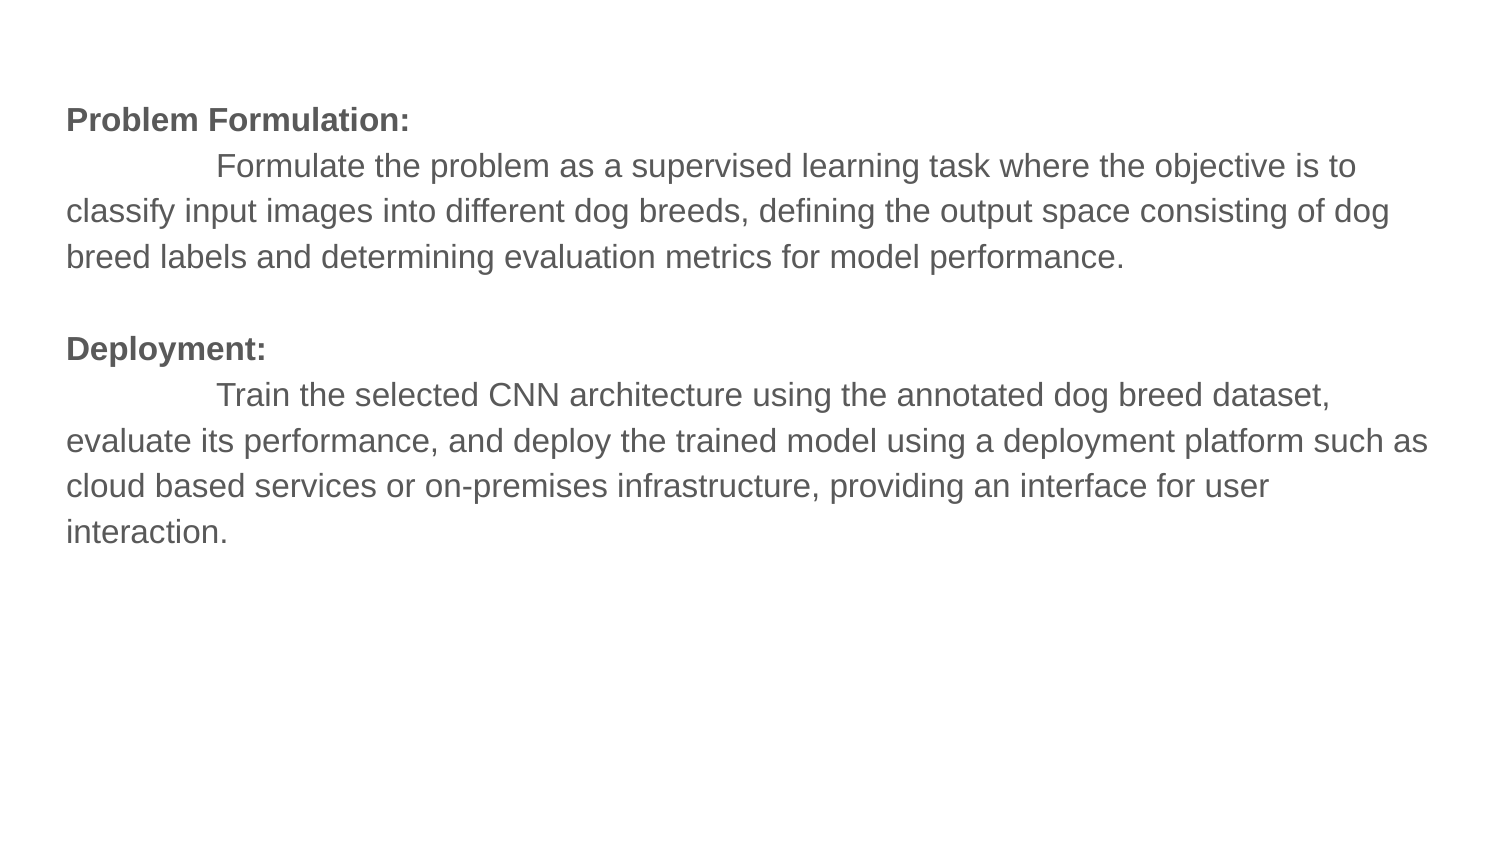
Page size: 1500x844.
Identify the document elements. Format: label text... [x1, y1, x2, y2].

list Problem Formulation: Formulate the problem as a supervised learning task where the objective is to classify input images into different dog breeds, defining the output space consisting of dog breed labels and determining evaluation metrics for model performance. Deployment: Train the selected CNN architecture using the annotated dog breed dataset, evaluate its performance, and deploy the trained model using a deployment platform such as cloud based services or on-premises infrastructure, providing an interface for user interaction. [51, 77, 1449, 720]
